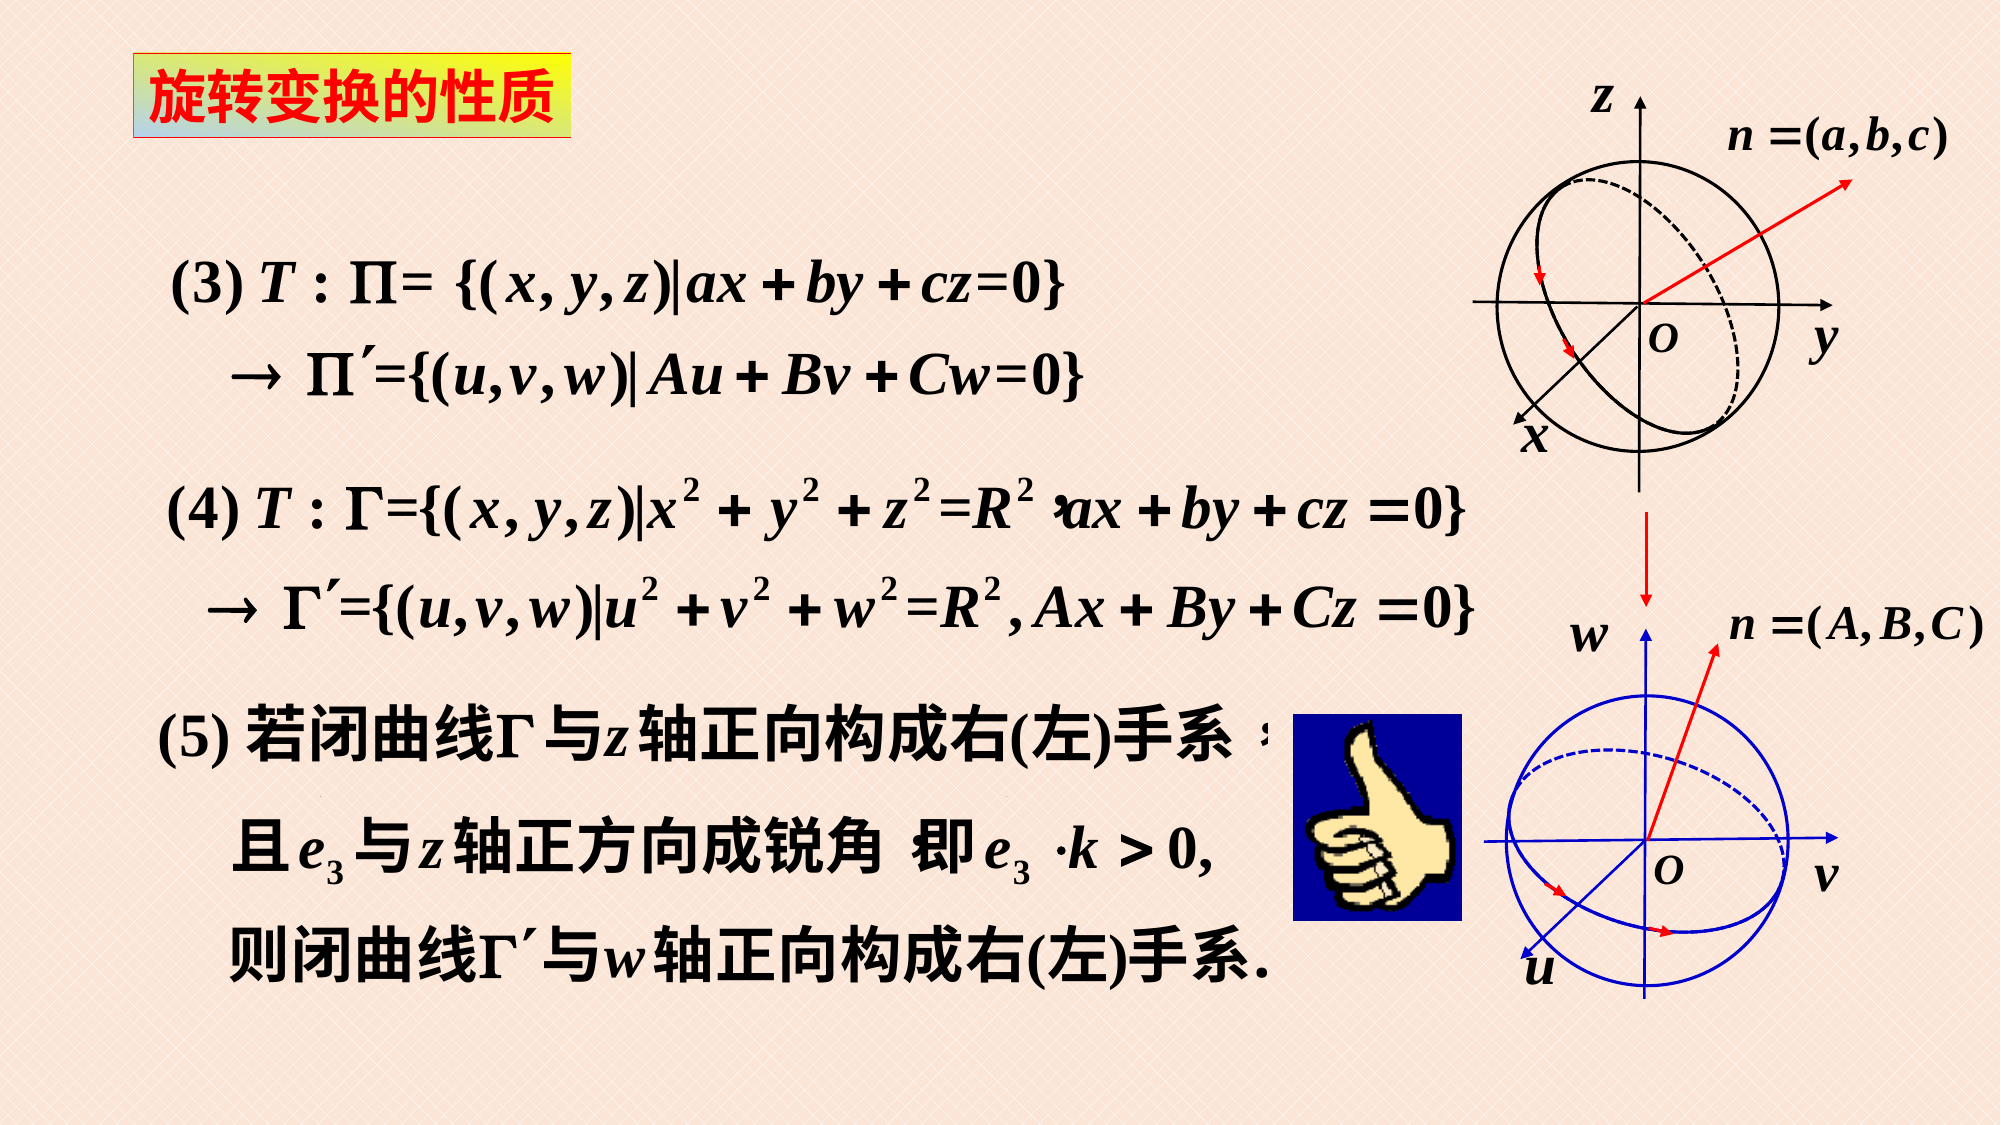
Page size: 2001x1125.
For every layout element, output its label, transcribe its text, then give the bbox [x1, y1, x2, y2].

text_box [1647, 643, 1719, 841]
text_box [1472, 74, 1850, 493]
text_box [1483, 613, 1853, 999]
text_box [1544, 883, 1674, 935]
text_box 旋转变换的性质 [133, 52, 571, 138]
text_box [149, 694, 1268, 782]
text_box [162, 248, 1096, 422]
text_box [159, 461, 1485, 656]
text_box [1721, 595, 1994, 661]
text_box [1293, 714, 1462, 921]
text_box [1643, 179, 1853, 304]
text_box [1539, 265, 1575, 359]
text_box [1719, 105, 1956, 171]
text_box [222, 915, 1280, 1003]
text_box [223, 796, 1225, 899]
